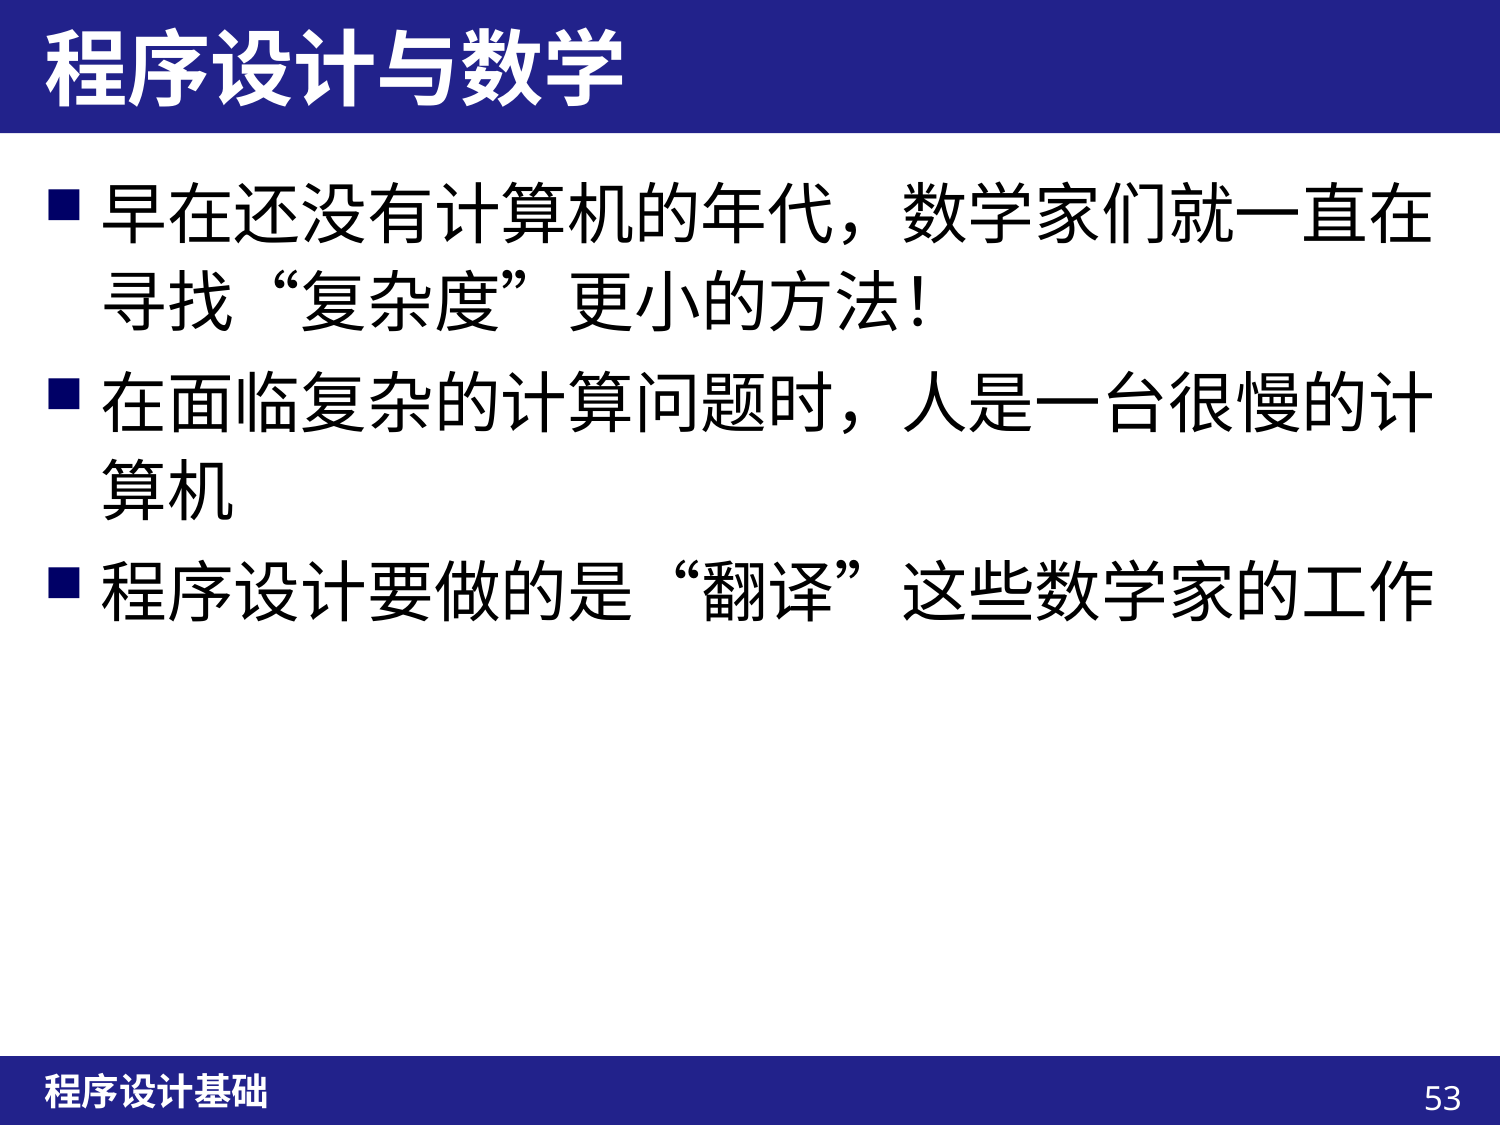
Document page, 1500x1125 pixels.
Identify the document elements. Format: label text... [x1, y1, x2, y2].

title 程序设计与数学 [29, 0, 1469, 134]
list 早在还没有计算机的年代，数学家们就一直在寻找“复杂度”更小的方法！ 在面临复杂的计算问题时，人是一台很慢的计算机 程序设计要做的是“翻译”这些数学家的工作 [29, 156, 1469, 1034]
